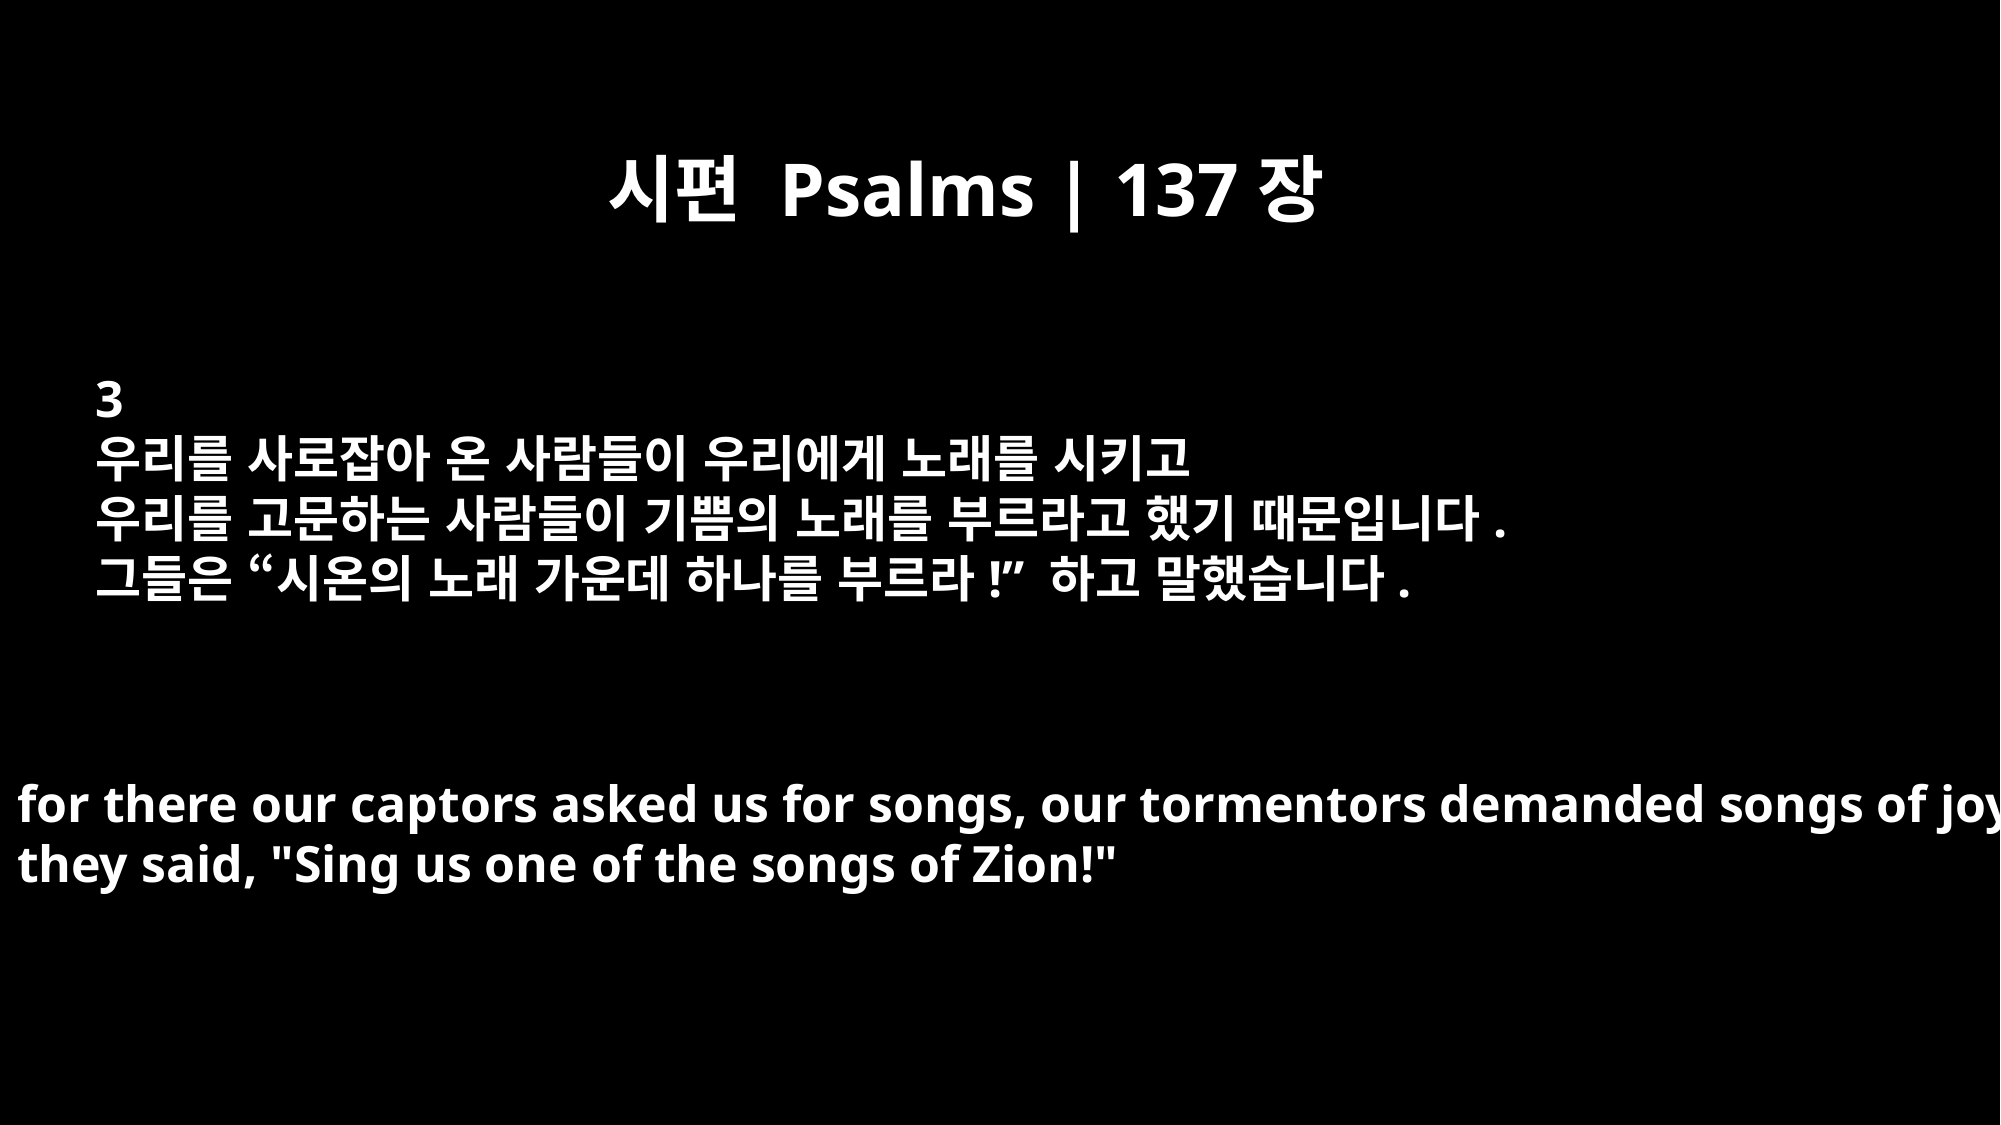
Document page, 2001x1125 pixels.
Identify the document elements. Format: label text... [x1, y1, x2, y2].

text_box 3 우리를 사로잡아 온 사람들이 우리에게 노래를 시키고 우리를 고문하는 사람들이 기쁨의 노래를 부르라고 했기 때문입니다. 그들은 “시온의 노래 가운데 하나를 부르라!” 하고 말했습니다. [80, 359, 1536, 615]
text_box 시편 Psalms | 137장 [592, 136, 1340, 239]
text_box for there our captors asked us for songs, our tormentors demanded songs of joy; they said, "Sing us one of the songs of Zion!" [2, 764, 2000, 900]
